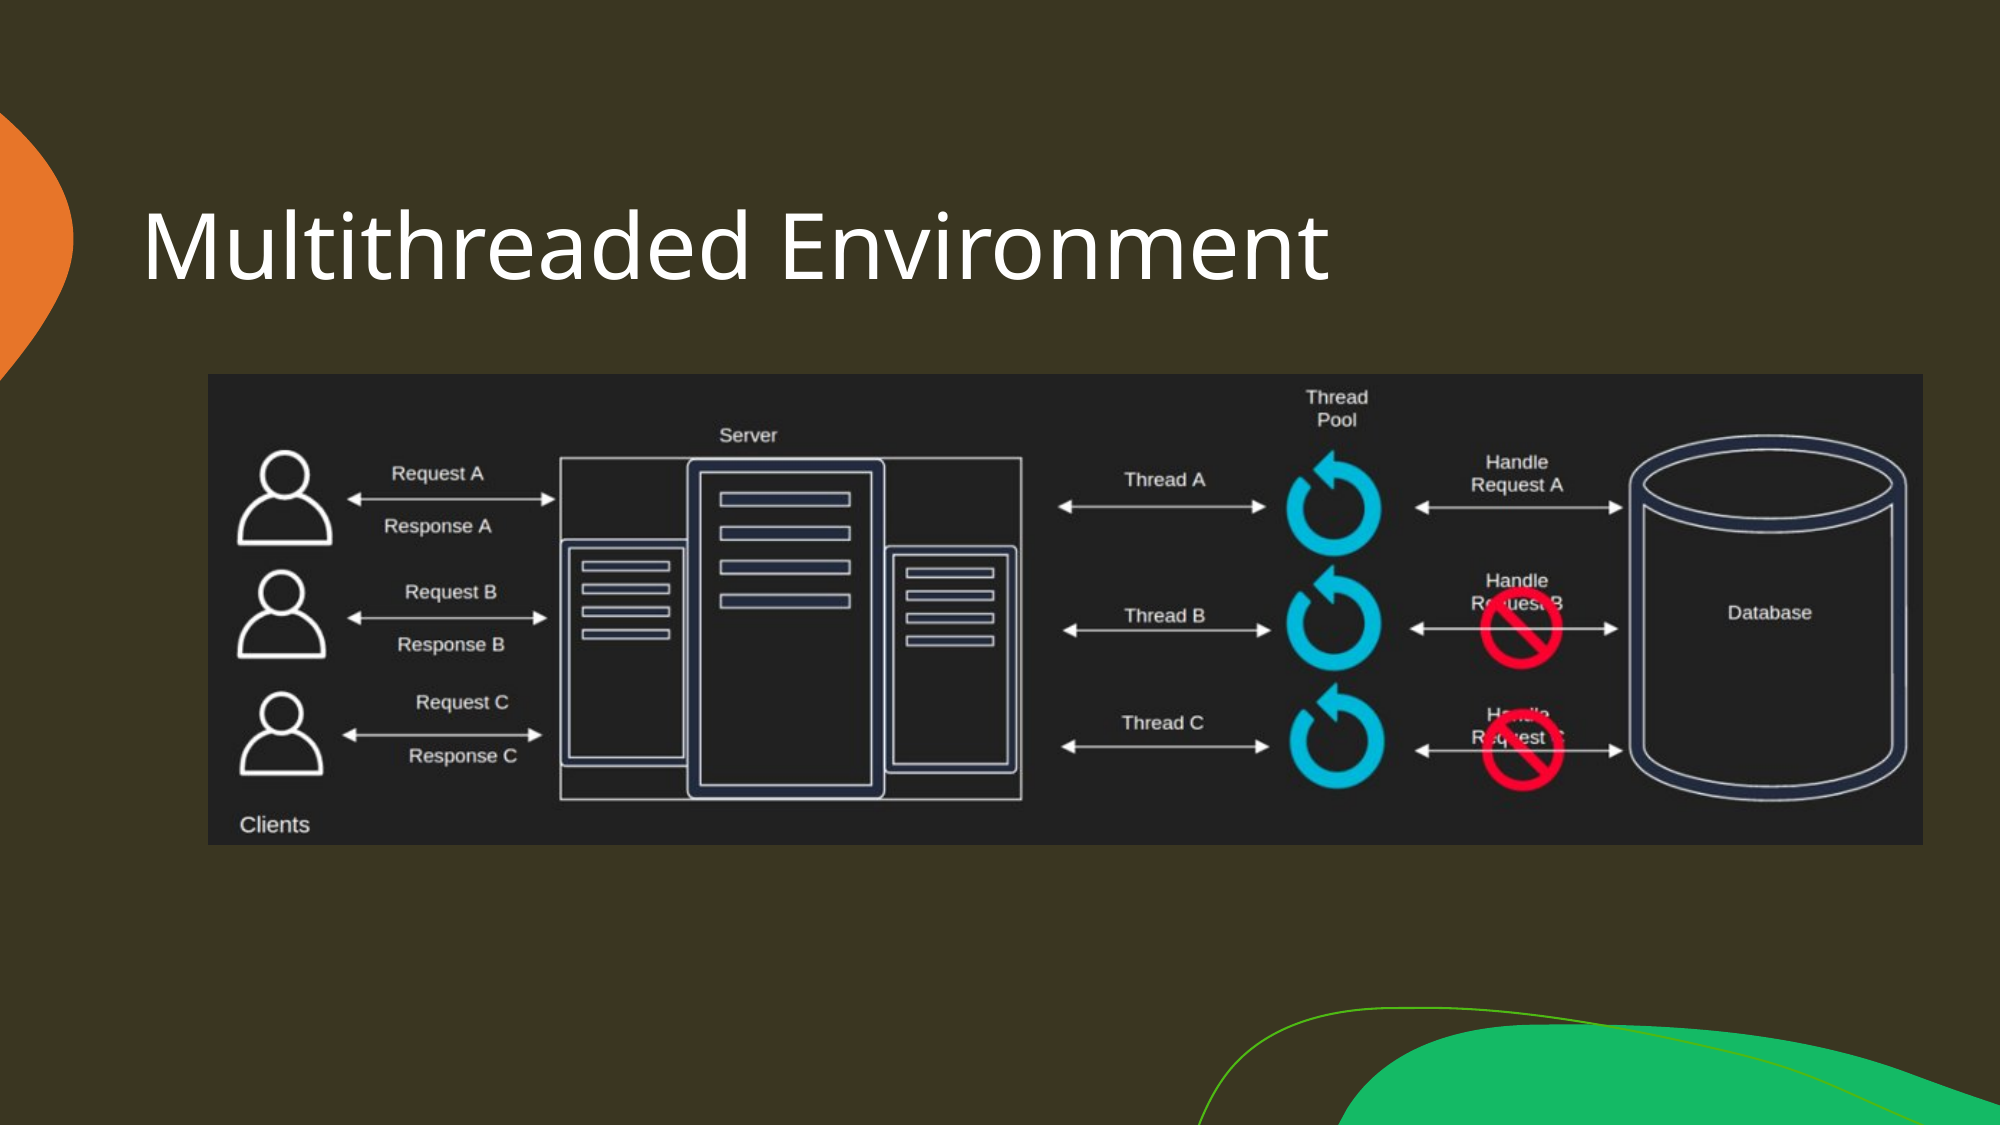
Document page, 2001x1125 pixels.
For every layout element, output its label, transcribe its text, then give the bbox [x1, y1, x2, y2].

title Multithreaded Environment [125, 125, 1875, 375]
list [208, 374, 1923, 845]
